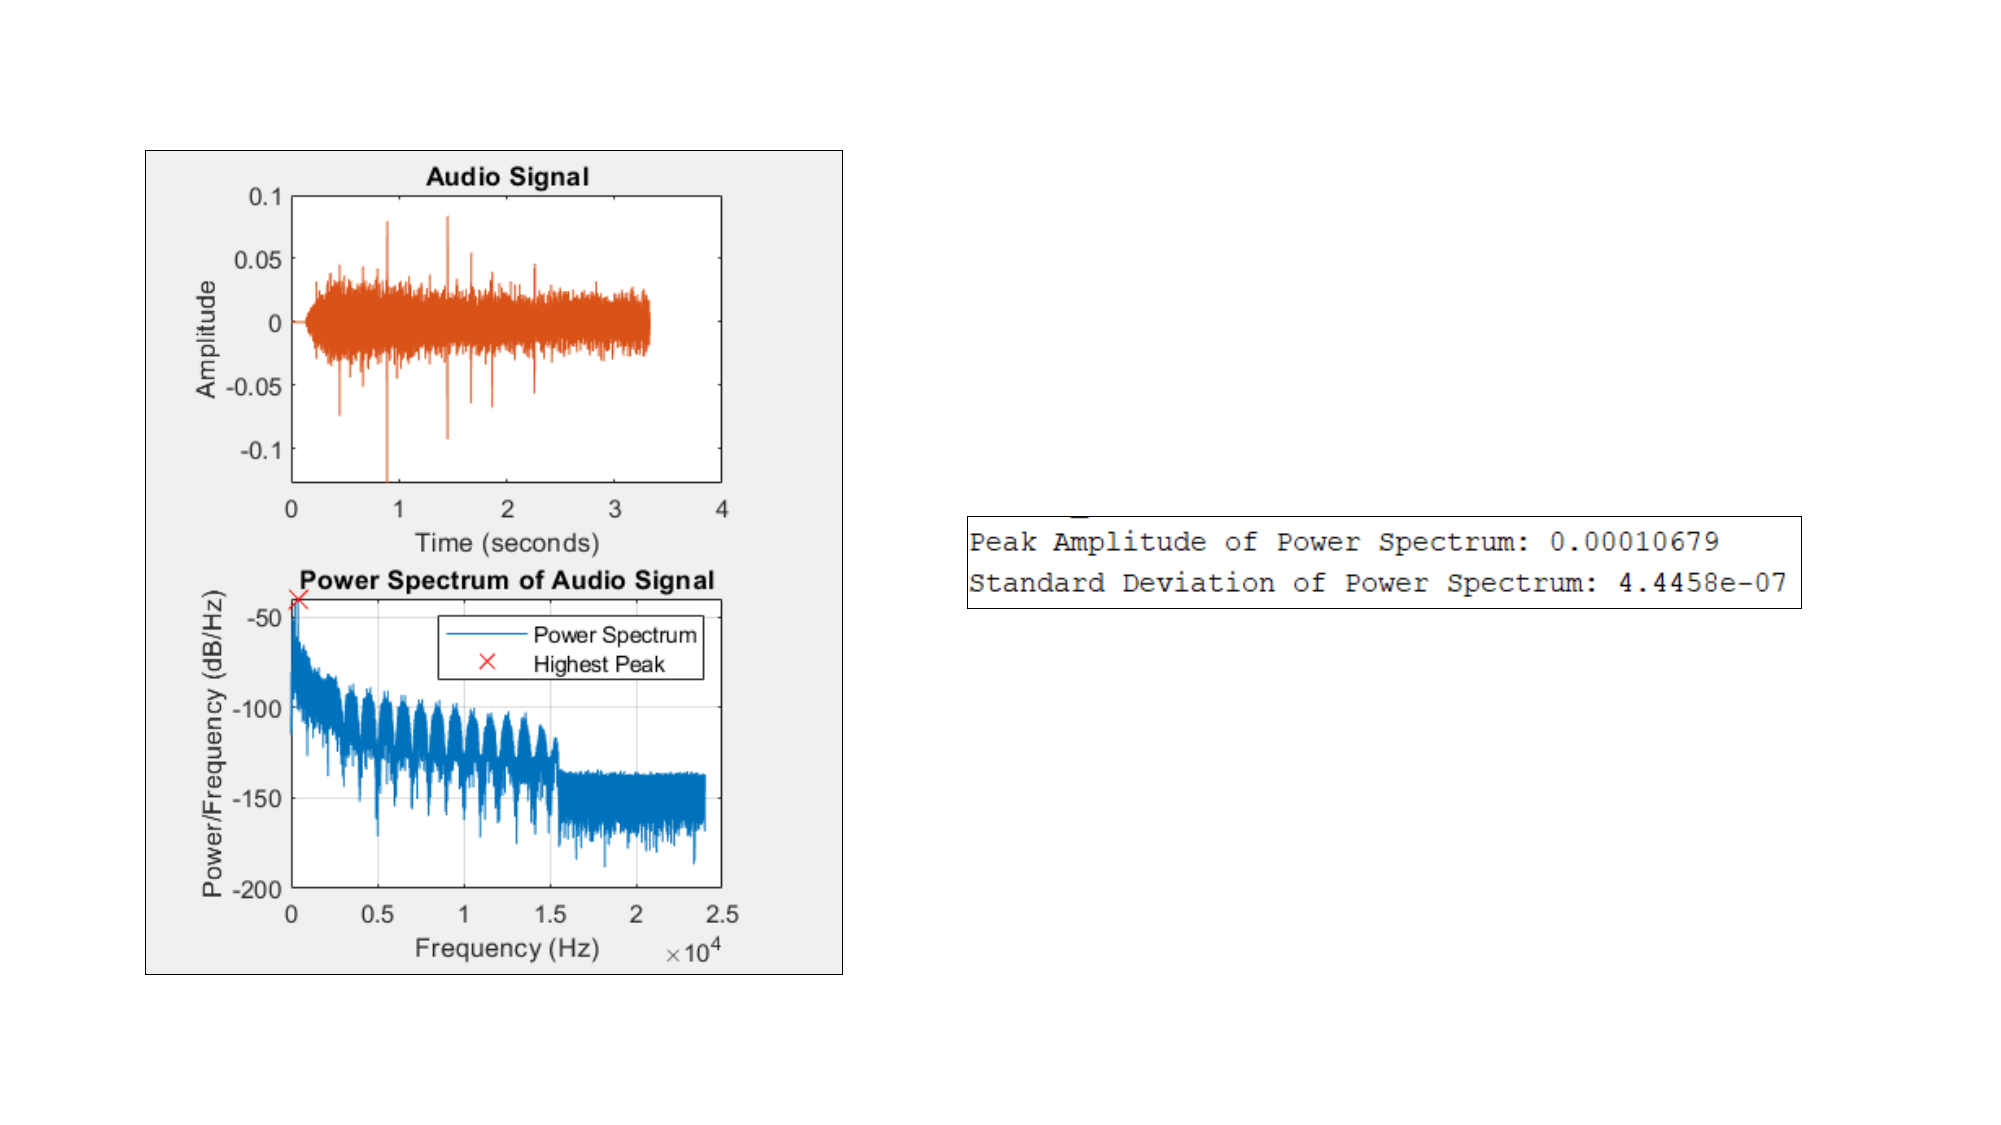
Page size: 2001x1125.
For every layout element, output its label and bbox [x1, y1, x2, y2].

picture [144, 149, 844, 976]
picture [966, 515, 1802, 610]
